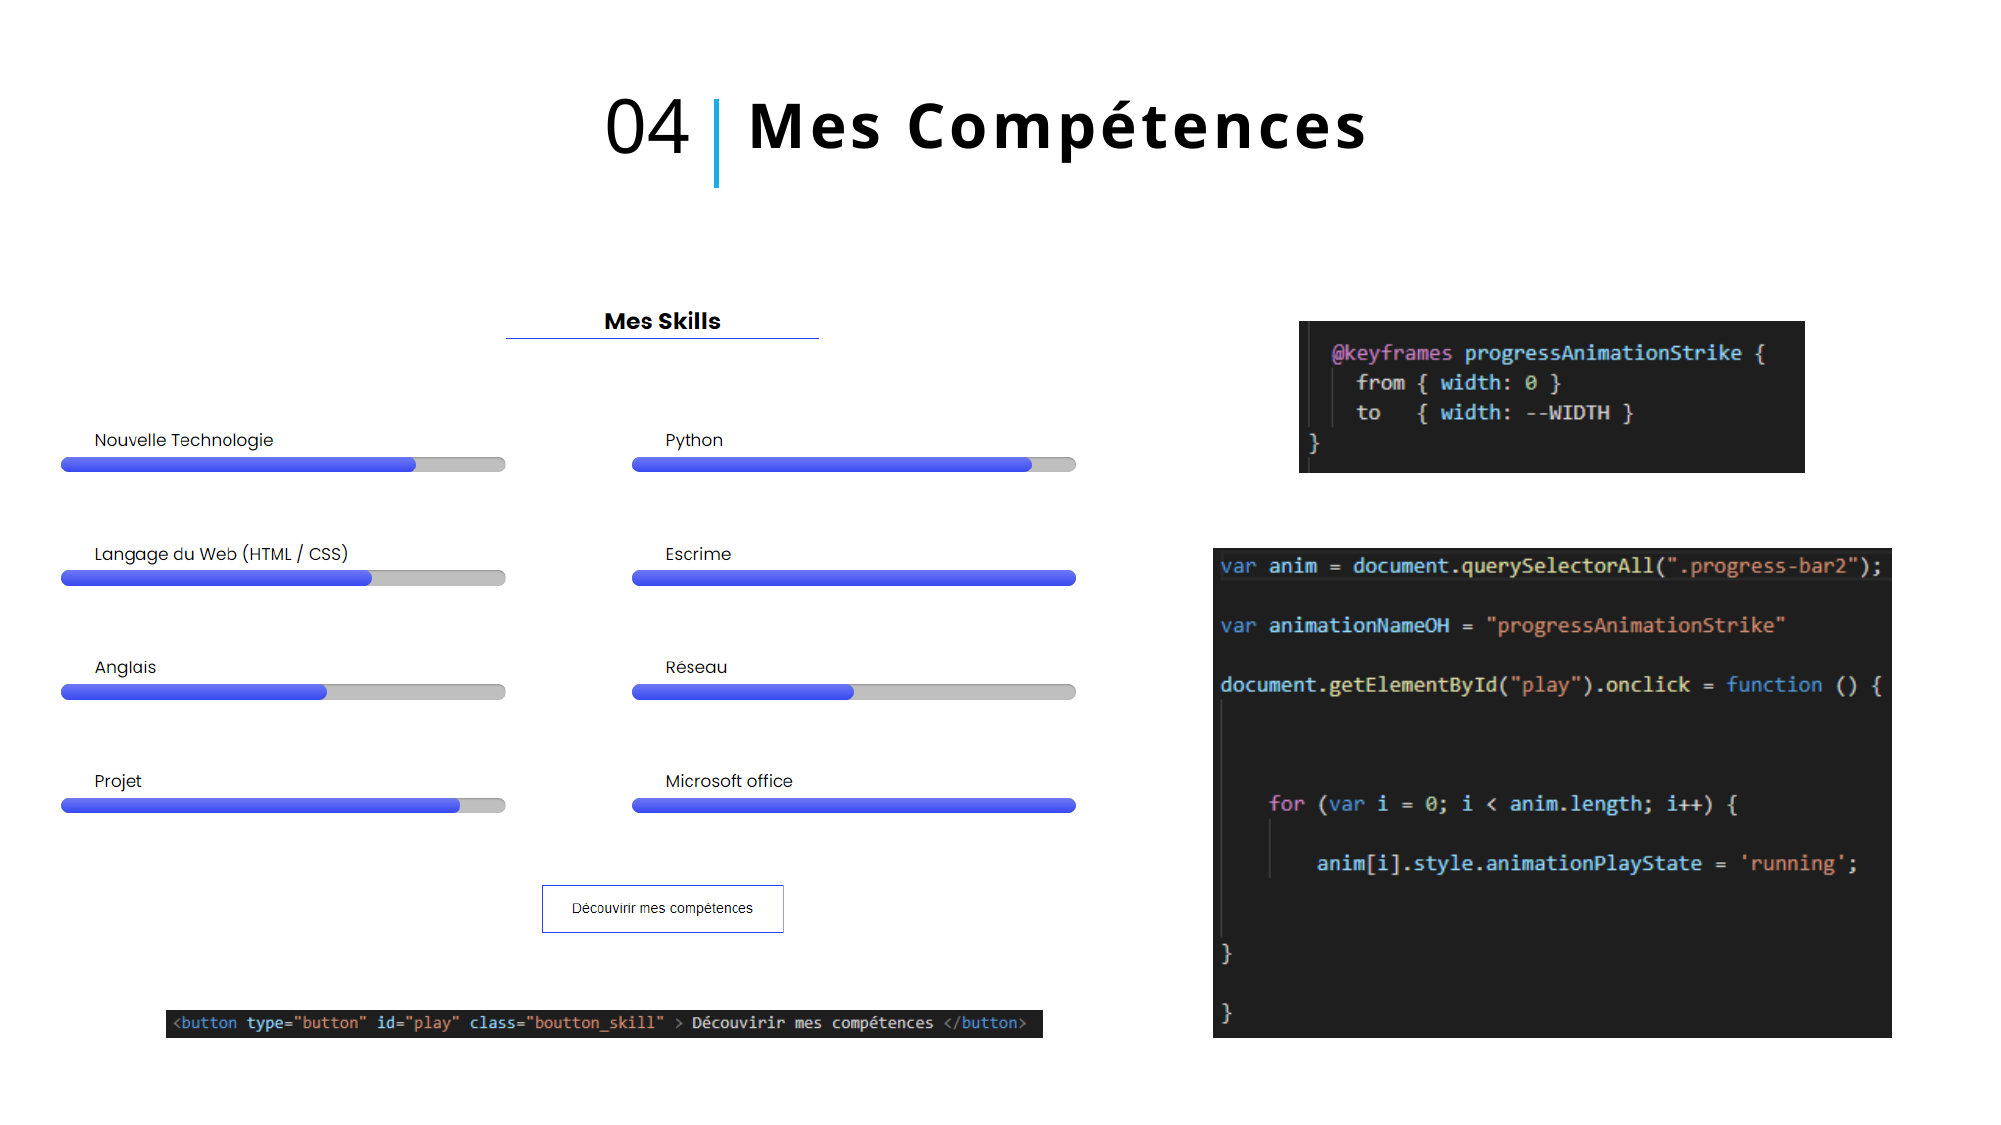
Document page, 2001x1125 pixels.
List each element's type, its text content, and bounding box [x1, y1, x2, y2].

picture [166, 1010, 1043, 1039]
title Mes Compétences [732, 90, 1388, 172]
picture [1213, 548, 1892, 1039]
picture [43, 275, 1107, 952]
picture [1299, 321, 1805, 473]
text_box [604, 95, 733, 189]
